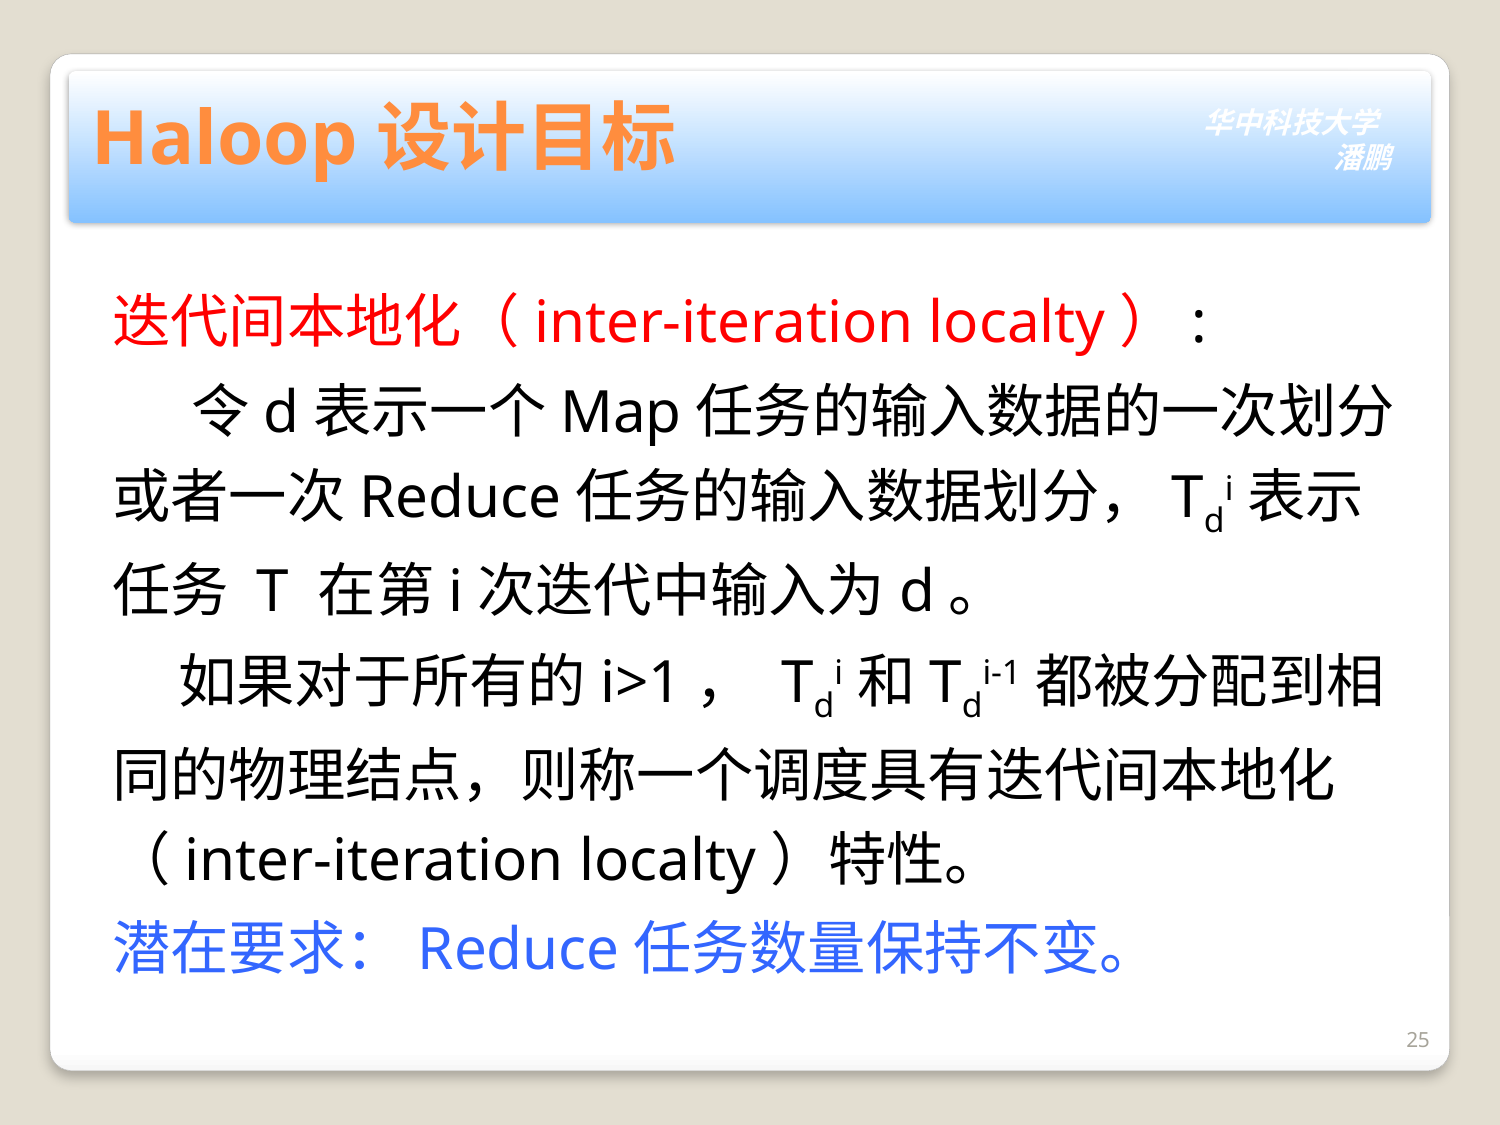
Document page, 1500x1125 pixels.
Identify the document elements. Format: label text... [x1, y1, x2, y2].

list 迭代间本地化（inter-iteration localty）: 令d表示一个Map任务的输入数据的一次划分或者一次Reduce任务的输入数据划分，Tdi表示任务 T 在第i次迭代中输入为d。 如果对于所有的i>1， Tdi和Tdi-1都被分配到相同的物理结点，则称一个调度具有迭代间本地化（inter-iteration localty）特性。 潜在要求：Reduce任务数量保持不变。 [82, 255, 1426, 1024]
slide_number 25 [1369, 1002, 1445, 1063]
title Haloop设计目标 [76, 78, 1420, 188]
